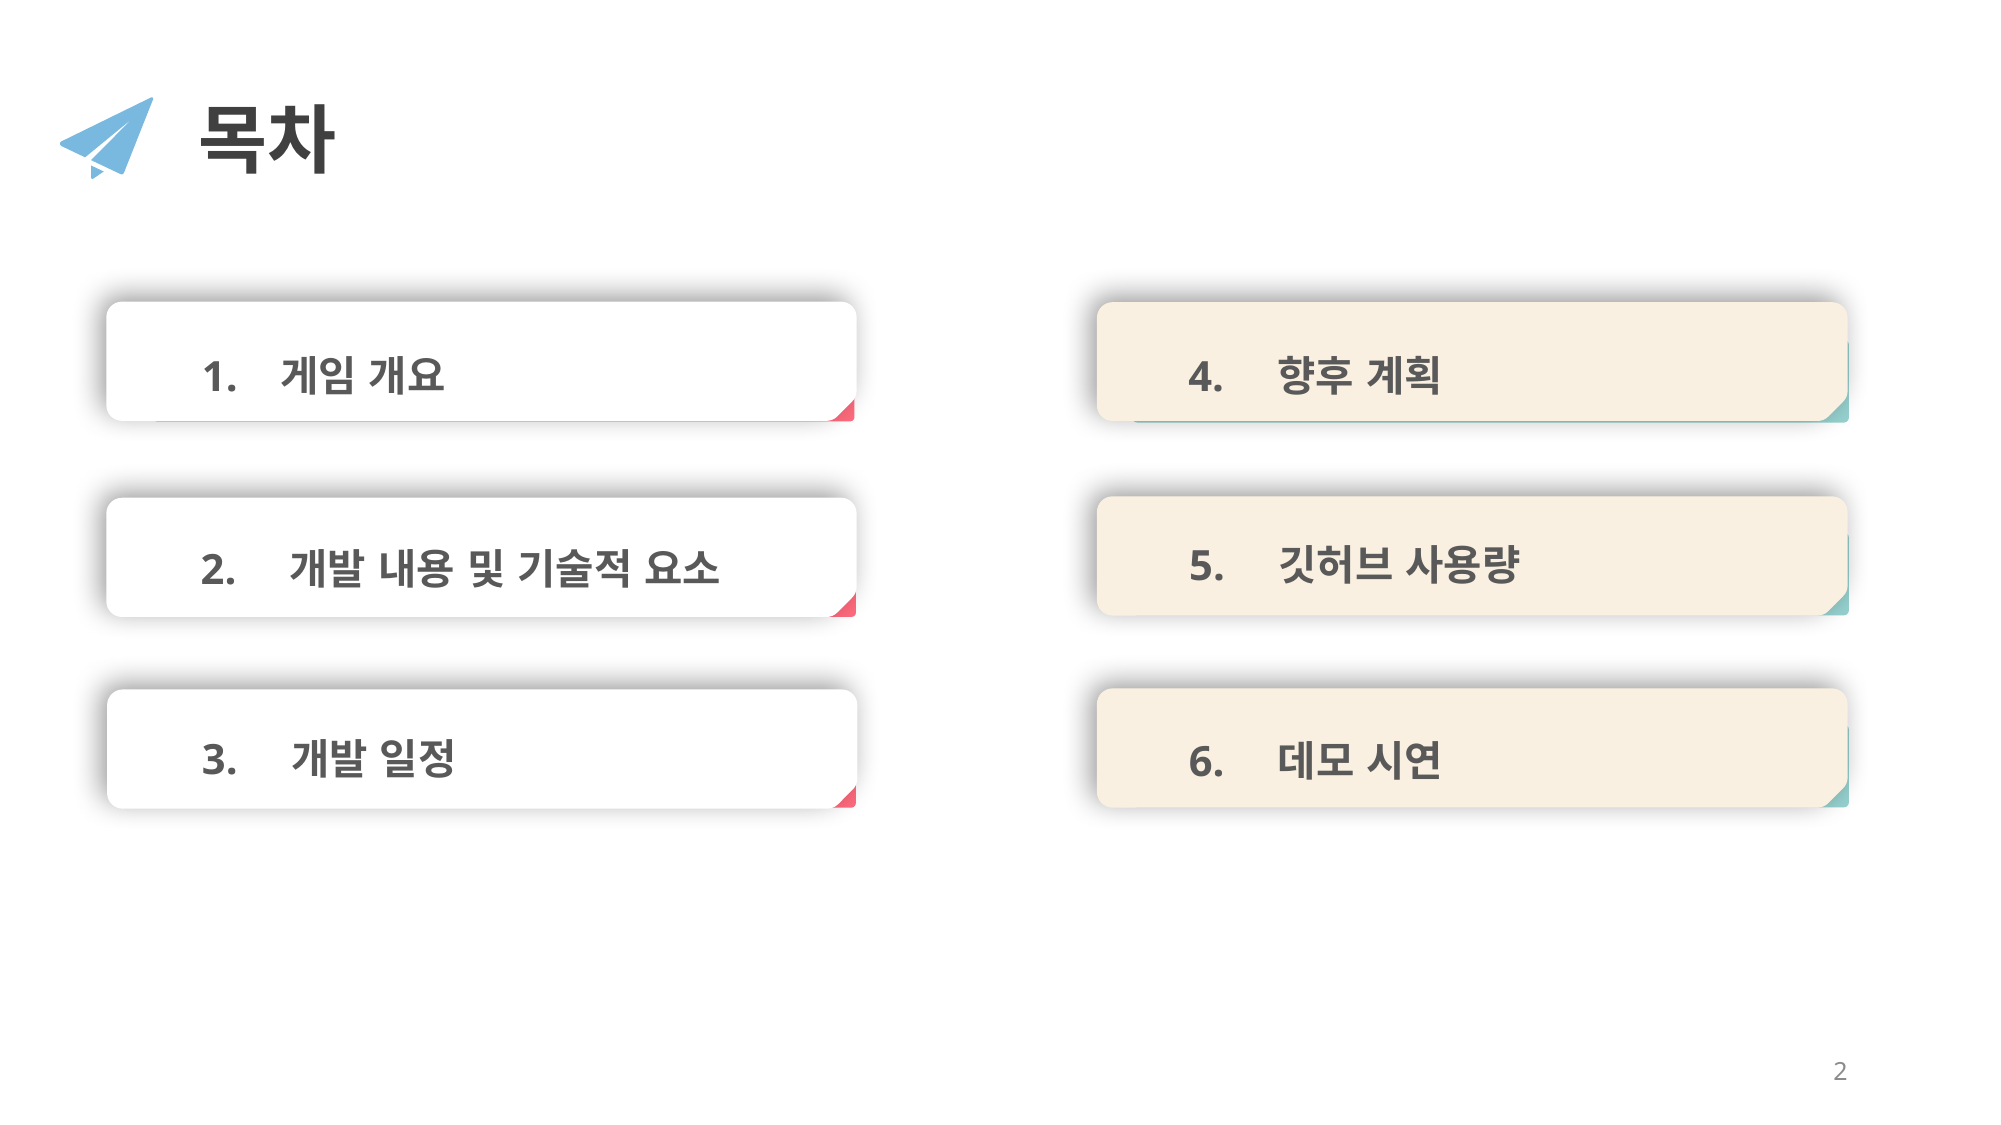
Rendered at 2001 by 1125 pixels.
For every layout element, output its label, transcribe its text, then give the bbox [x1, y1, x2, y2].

text_box [60, 97, 154, 175]
text_box [91, 165, 104, 179]
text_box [121, 317, 1879, 808]
slide_number 2 [1412, 1042, 1863, 1103]
text_box 목차 [183, 85, 352, 190]
